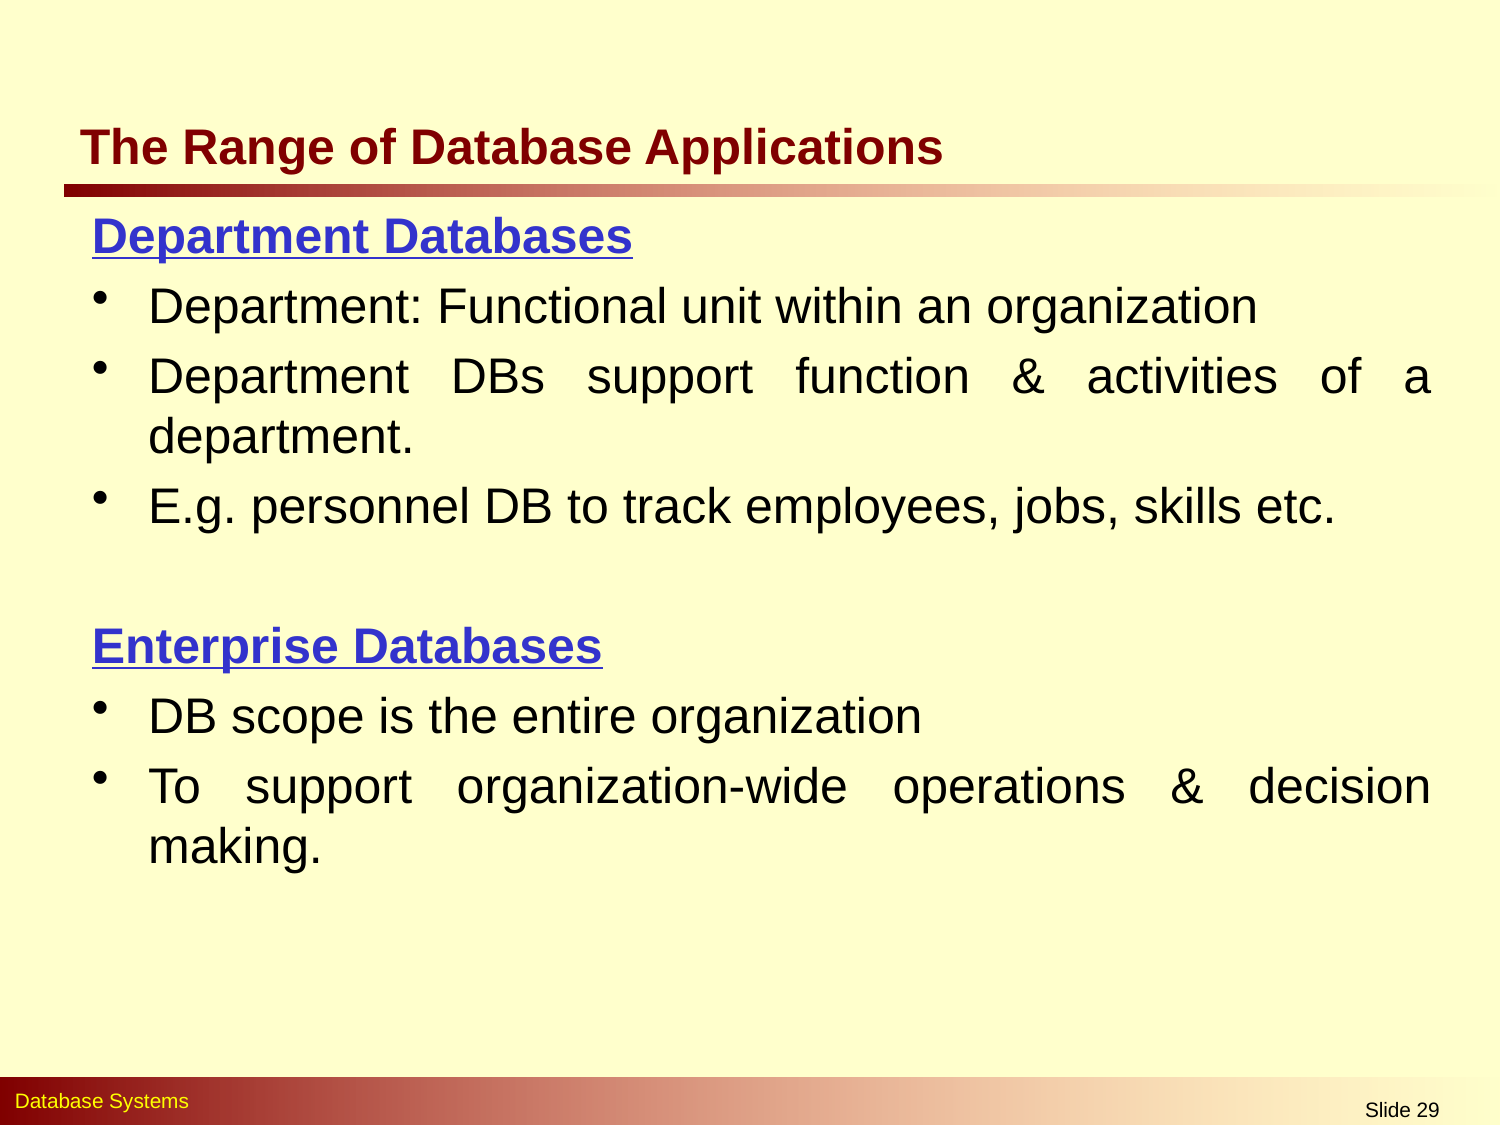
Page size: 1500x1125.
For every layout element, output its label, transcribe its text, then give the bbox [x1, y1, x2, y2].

list Department Databases Department: Functional unit within an organization Department DBs support function & activities of a department. E.g. personnel DB to track employees, jobs, skills etc. Enterprise Databases DB scope is the entire organization To support organization-wide operations & decision making. [76, 196, 1447, 917]
title The Range of Database Applications [64, 113, 1061, 176]
